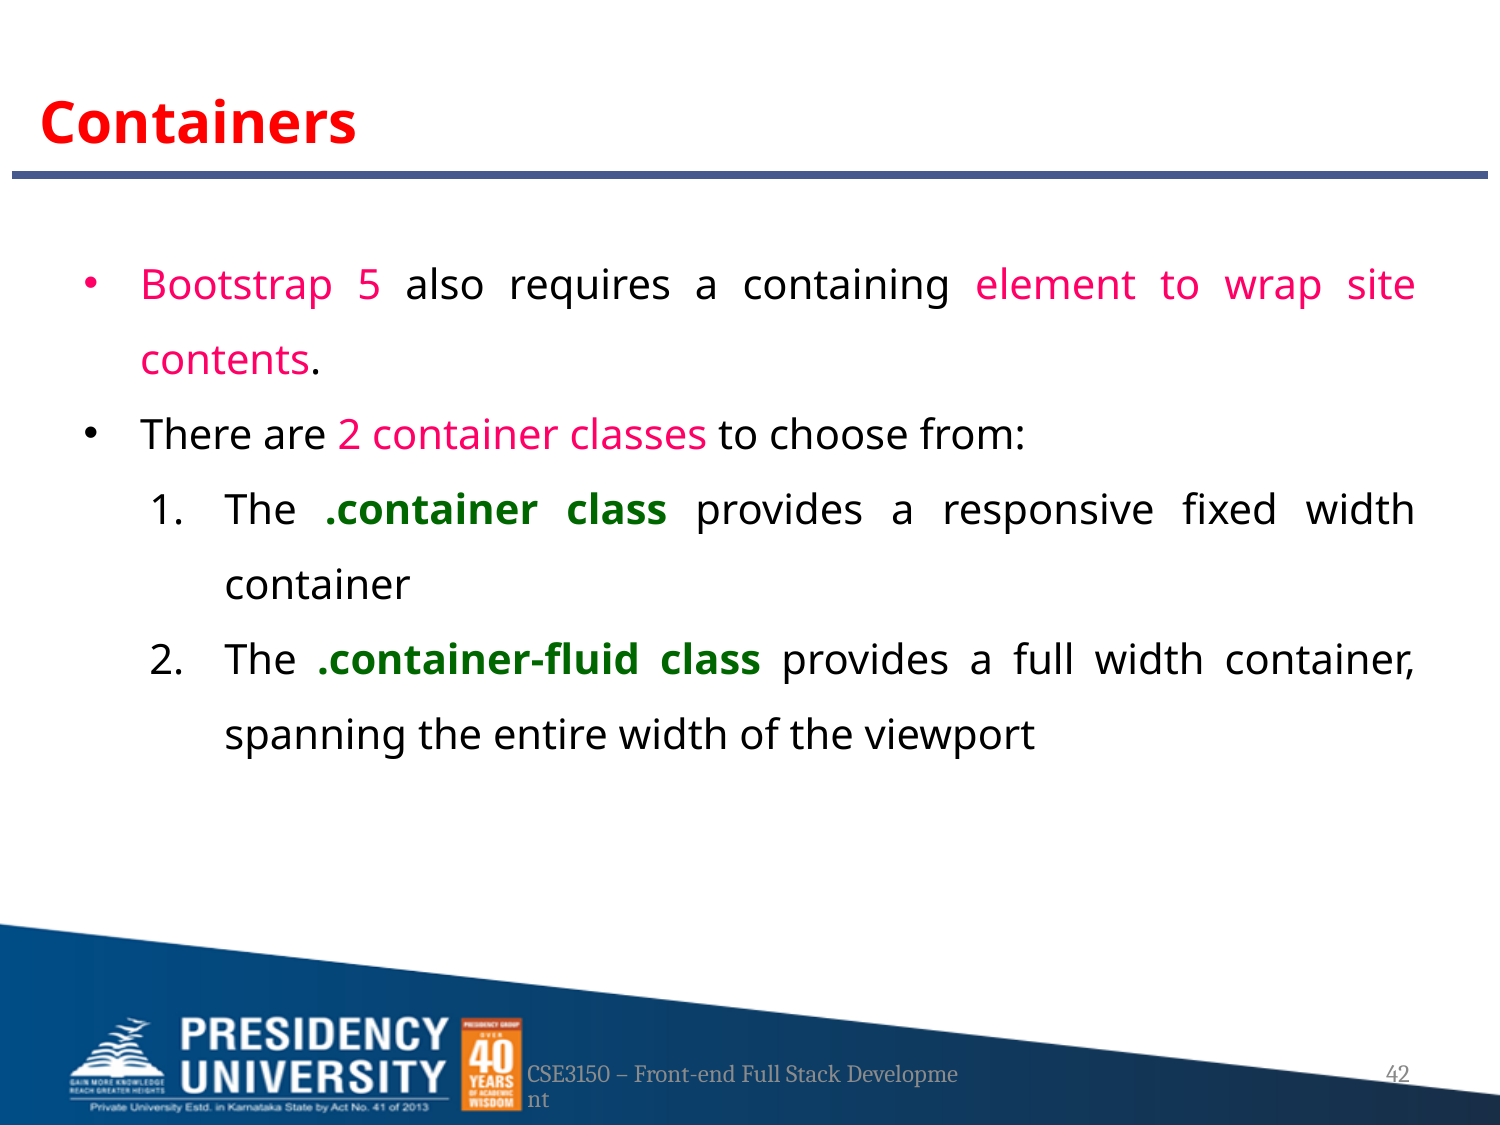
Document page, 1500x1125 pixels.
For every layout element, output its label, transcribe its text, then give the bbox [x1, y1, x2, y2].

picture [0, 921, 1500, 1125]
footer CSE3150 – Front-end Full Stack Development [512, 1042, 988, 1103]
list Bootstrap 5 also requires a containing element to wrap site contents. There are 2 container classes to choose from: The .container class provides a responsive fixed width container The .container-fluid class provides a full width container, spanning the entire width of the viewport [68, 224, 1432, 950]
title Containers [24, 0, 1475, 164]
slide_number 42 [1074, 1042, 1425, 1103]
